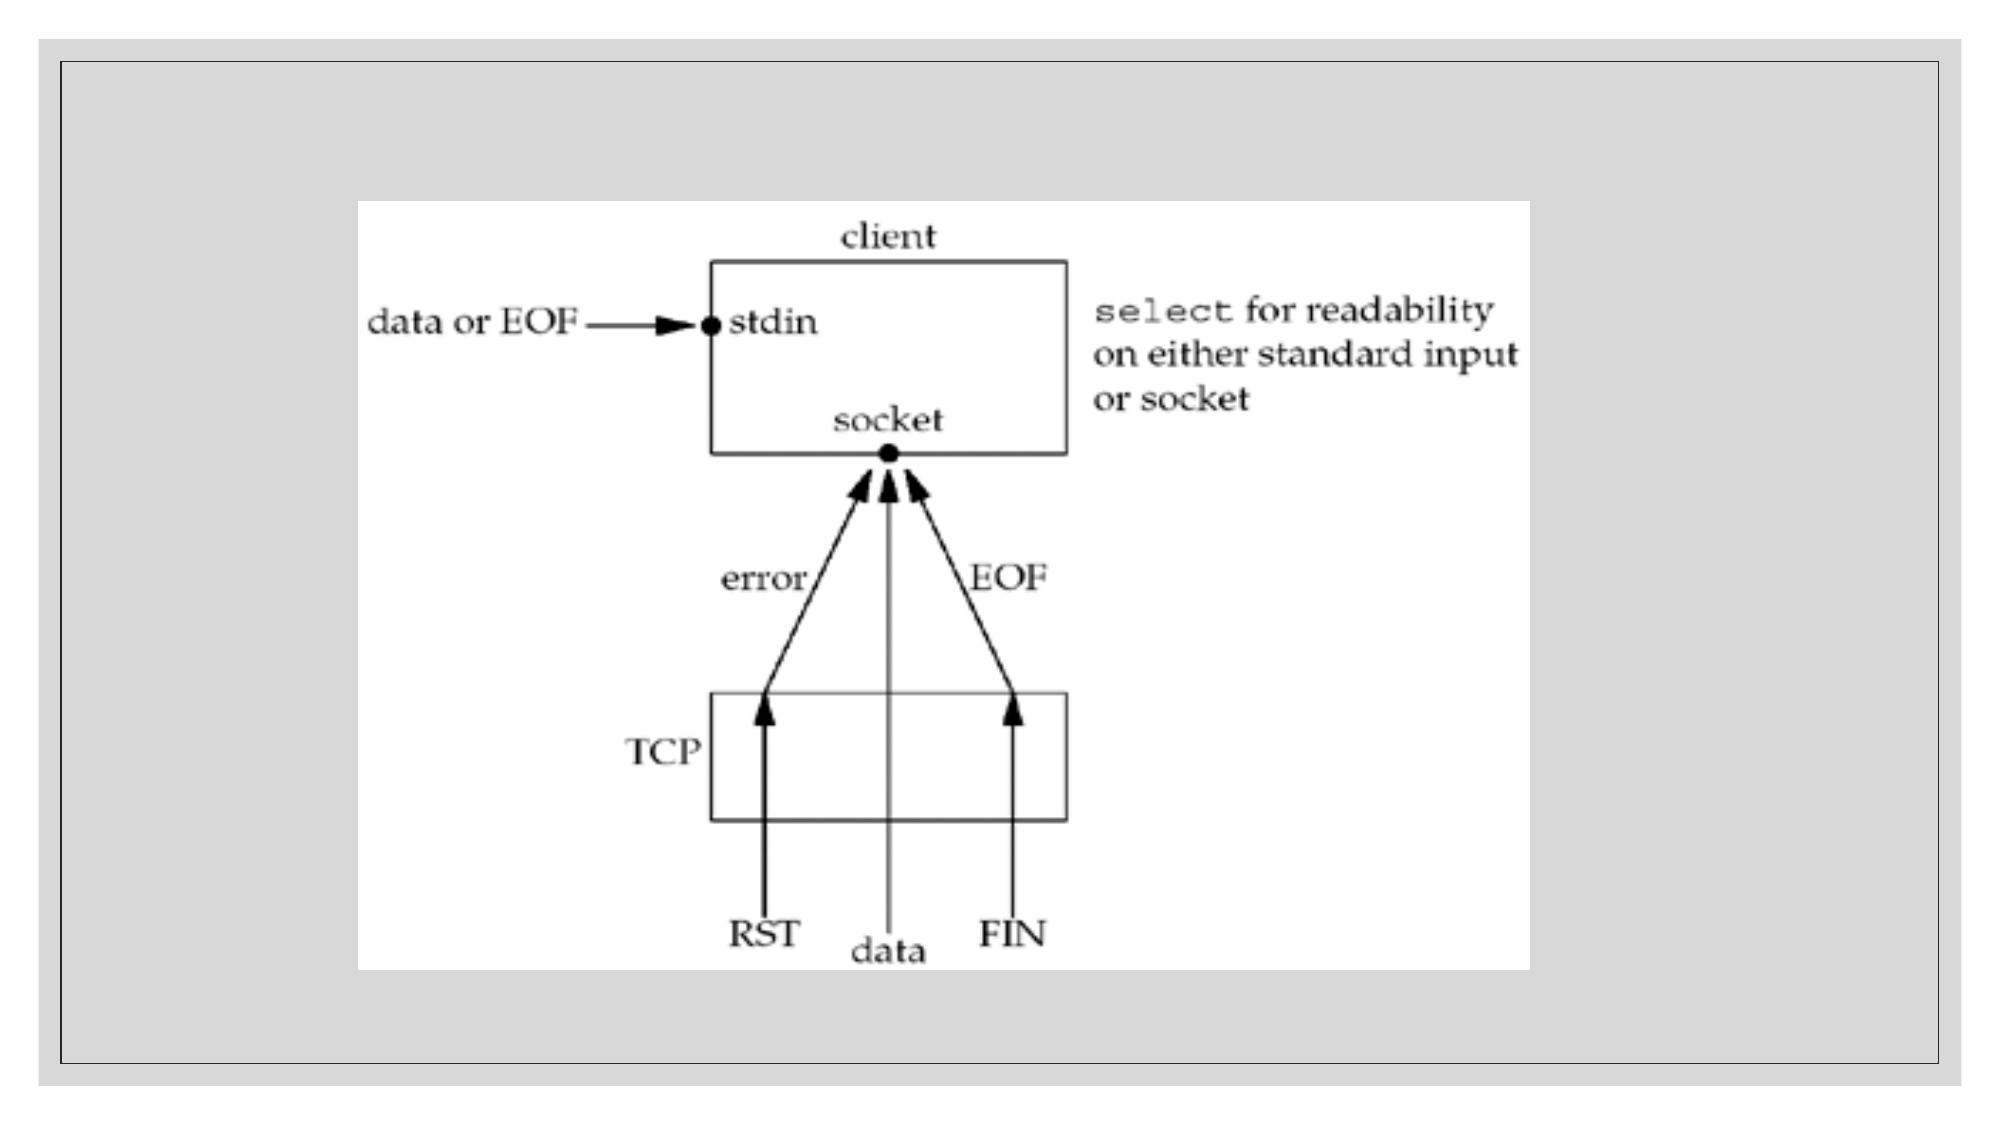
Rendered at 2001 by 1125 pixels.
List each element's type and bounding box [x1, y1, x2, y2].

picture [358, 201, 1530, 970]
